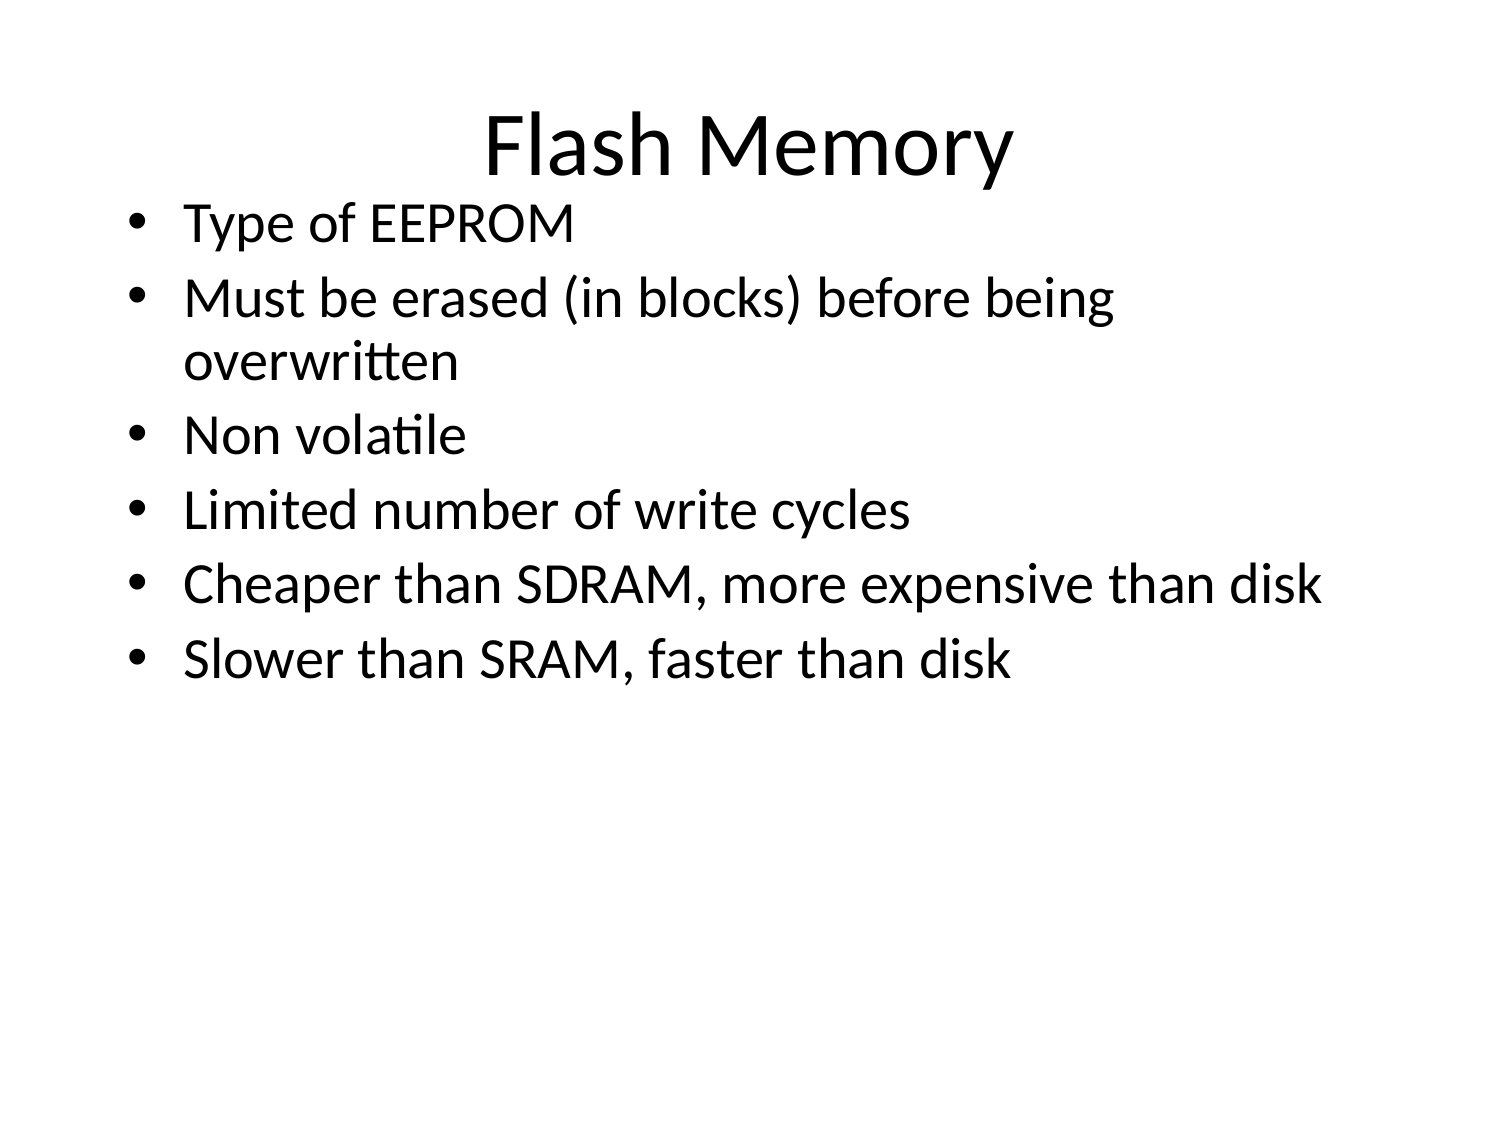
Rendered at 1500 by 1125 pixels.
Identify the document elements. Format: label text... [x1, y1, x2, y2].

title Flash Memory [75, 45, 1425, 233]
list Type of EEPROM Must be erased (in blocks) before being overwritten Non volatile Limited number of write cycles Cheaper than SDRAM, more expensive than disk Slower than SRAM, faster than disk [112, 184, 1388, 1024]
